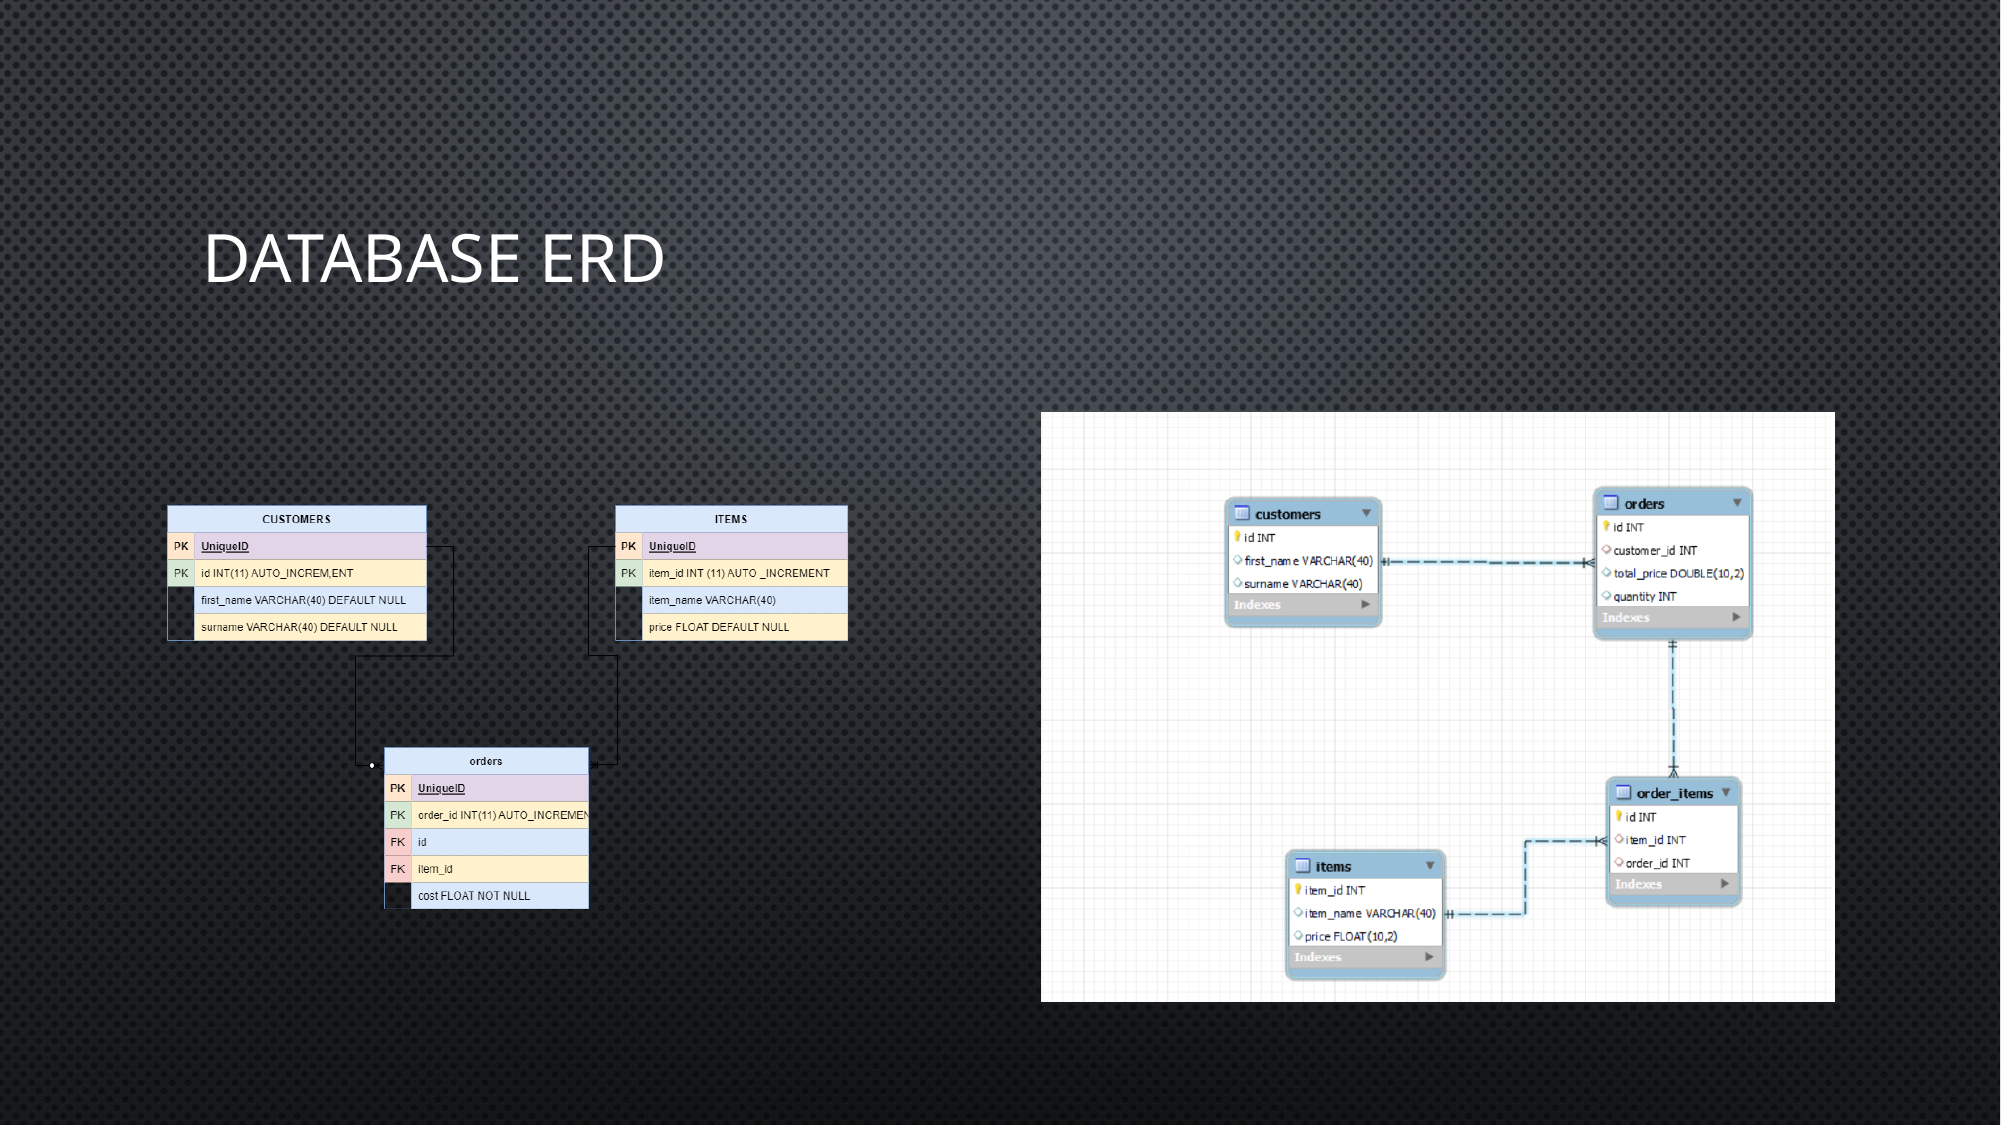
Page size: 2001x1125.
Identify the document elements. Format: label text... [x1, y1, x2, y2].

title Database erd [187, 99, 1813, 413]
picture [166, 505, 848, 909]
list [1040, 412, 1835, 1002]
